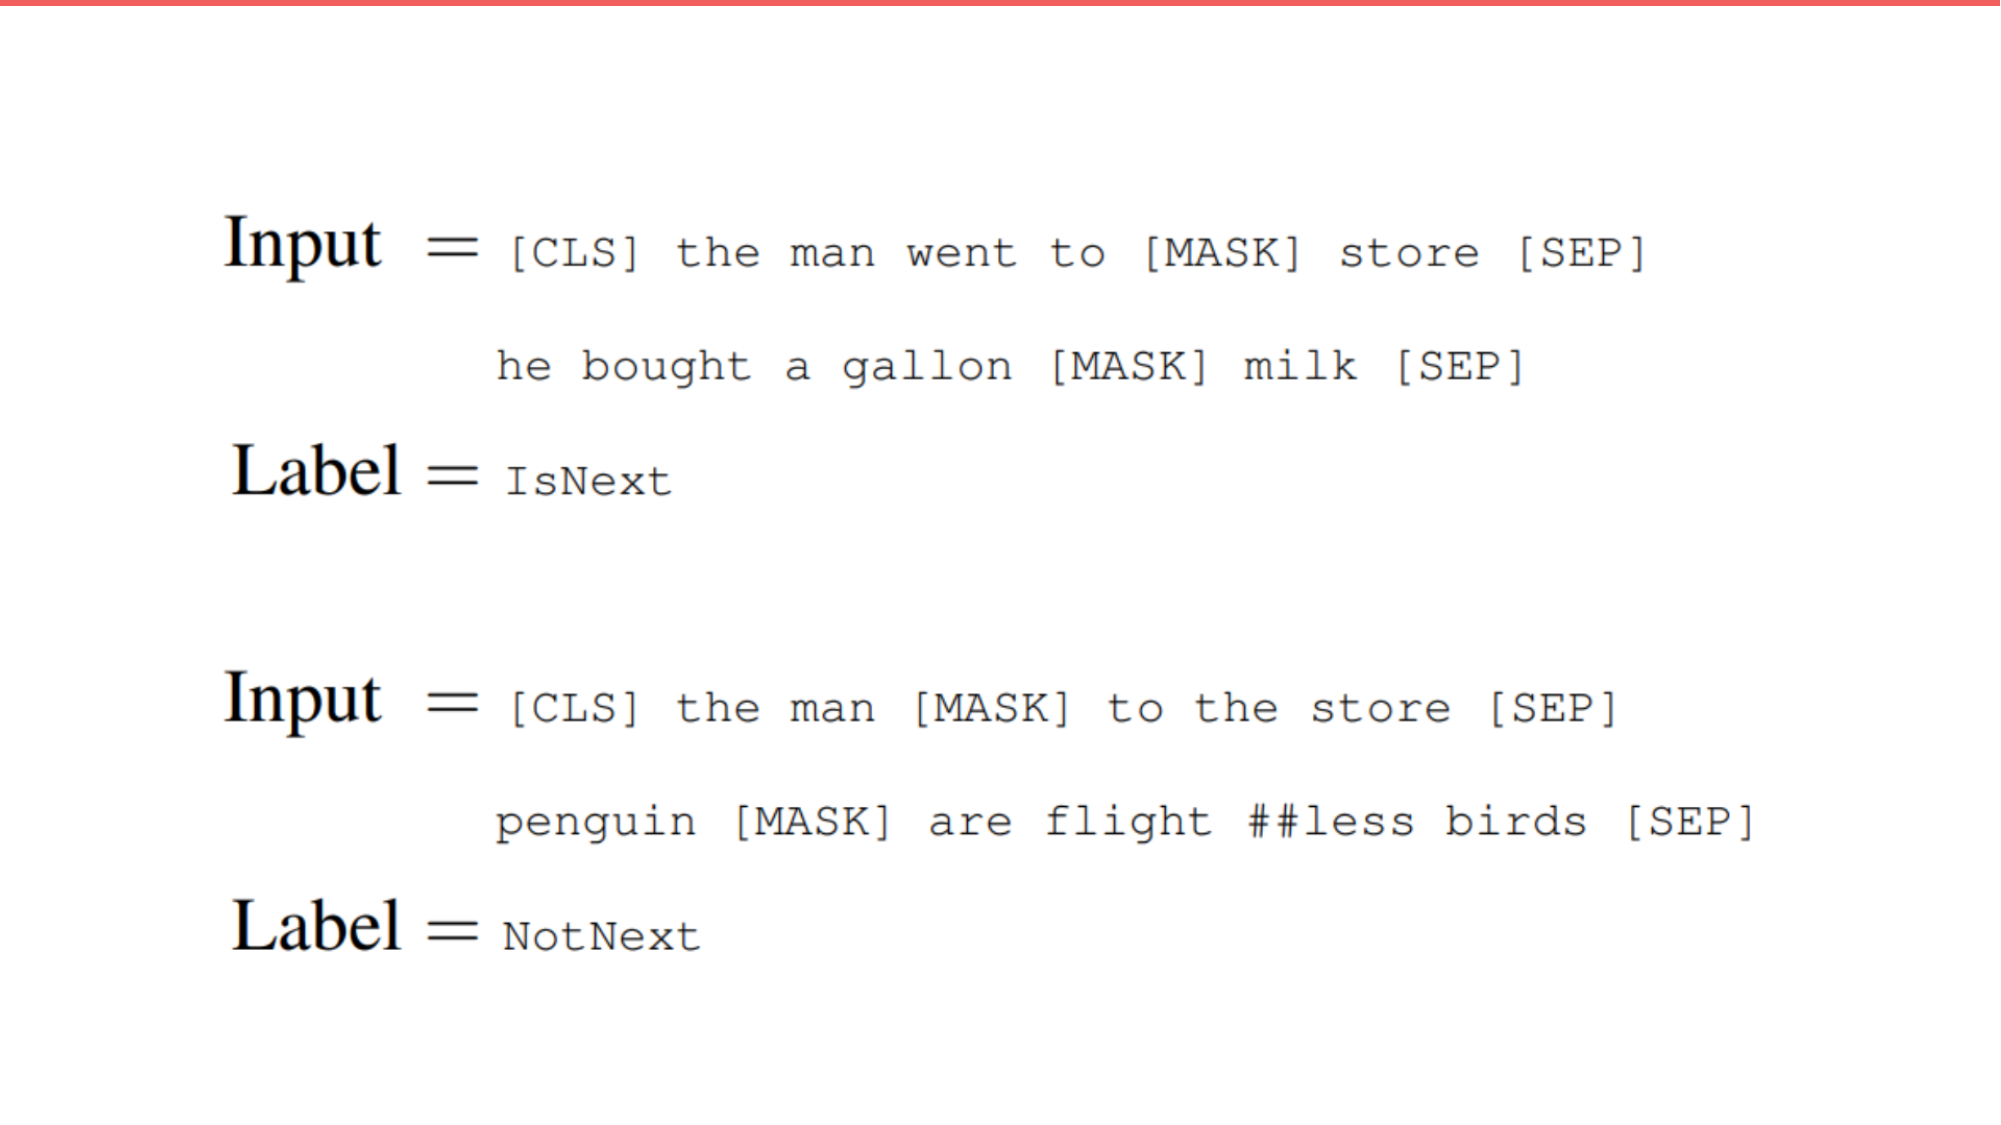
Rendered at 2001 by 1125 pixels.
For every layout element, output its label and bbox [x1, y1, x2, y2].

picture [187, 174, 1802, 1000]
